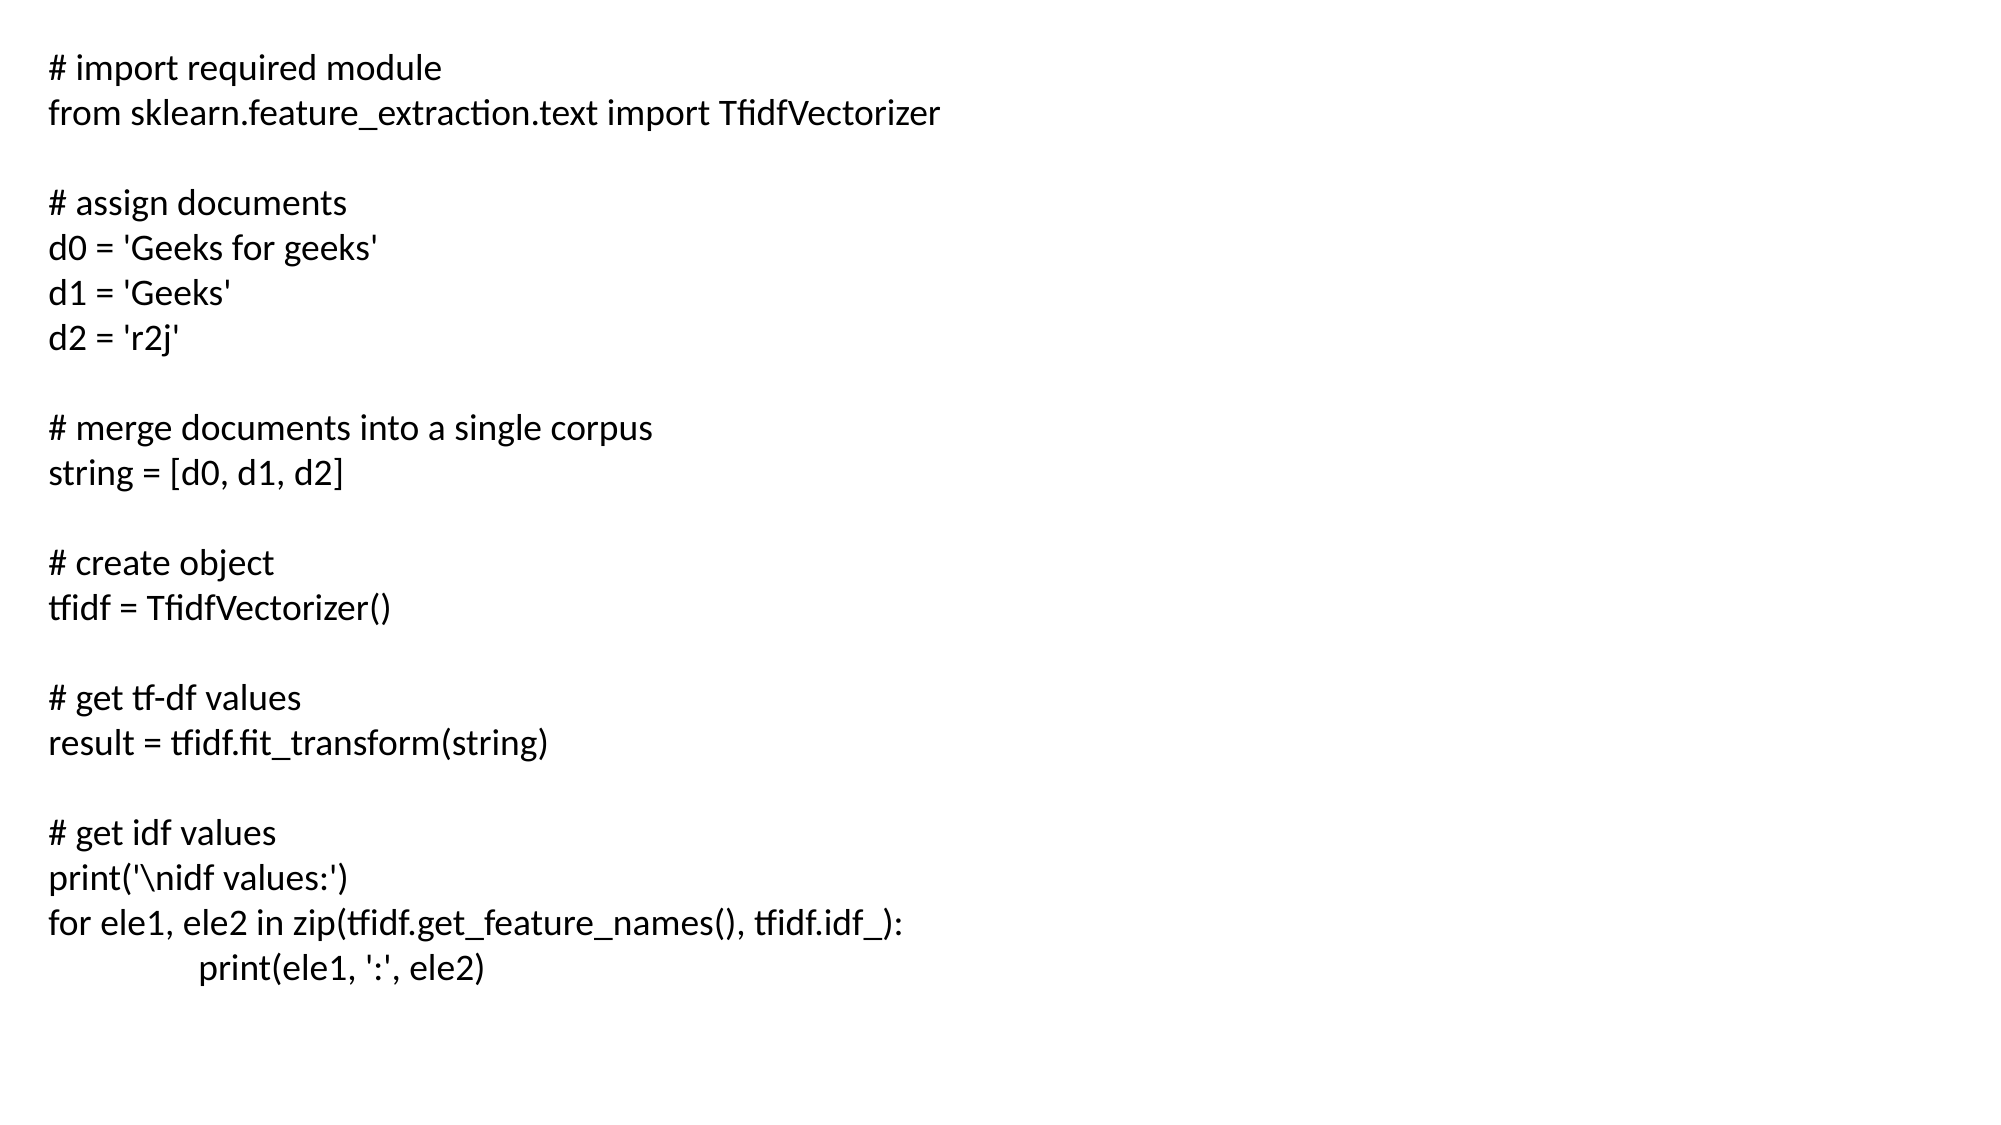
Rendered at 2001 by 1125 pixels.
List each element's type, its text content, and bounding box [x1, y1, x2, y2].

text_box # import required module from sklearn.feature_extraction.text import TfidfVectorizer # assign documents d0 = 'Geeks for geeks' d1 = 'Geeks' d2 = 'r2j' # merge documents into a single corpus string = [d0, d1, d2] # create object tfidf = TfidfVectorizer() # get tf-df values result = tfidf.fit_transform(string) # get idf values print('\nidf values:') for ele1, ele2 in zip(tfidf.get_feature_names(), tfidf.idf_): print(ele1, ':', ele2) [33, 35, 1930, 1040]
